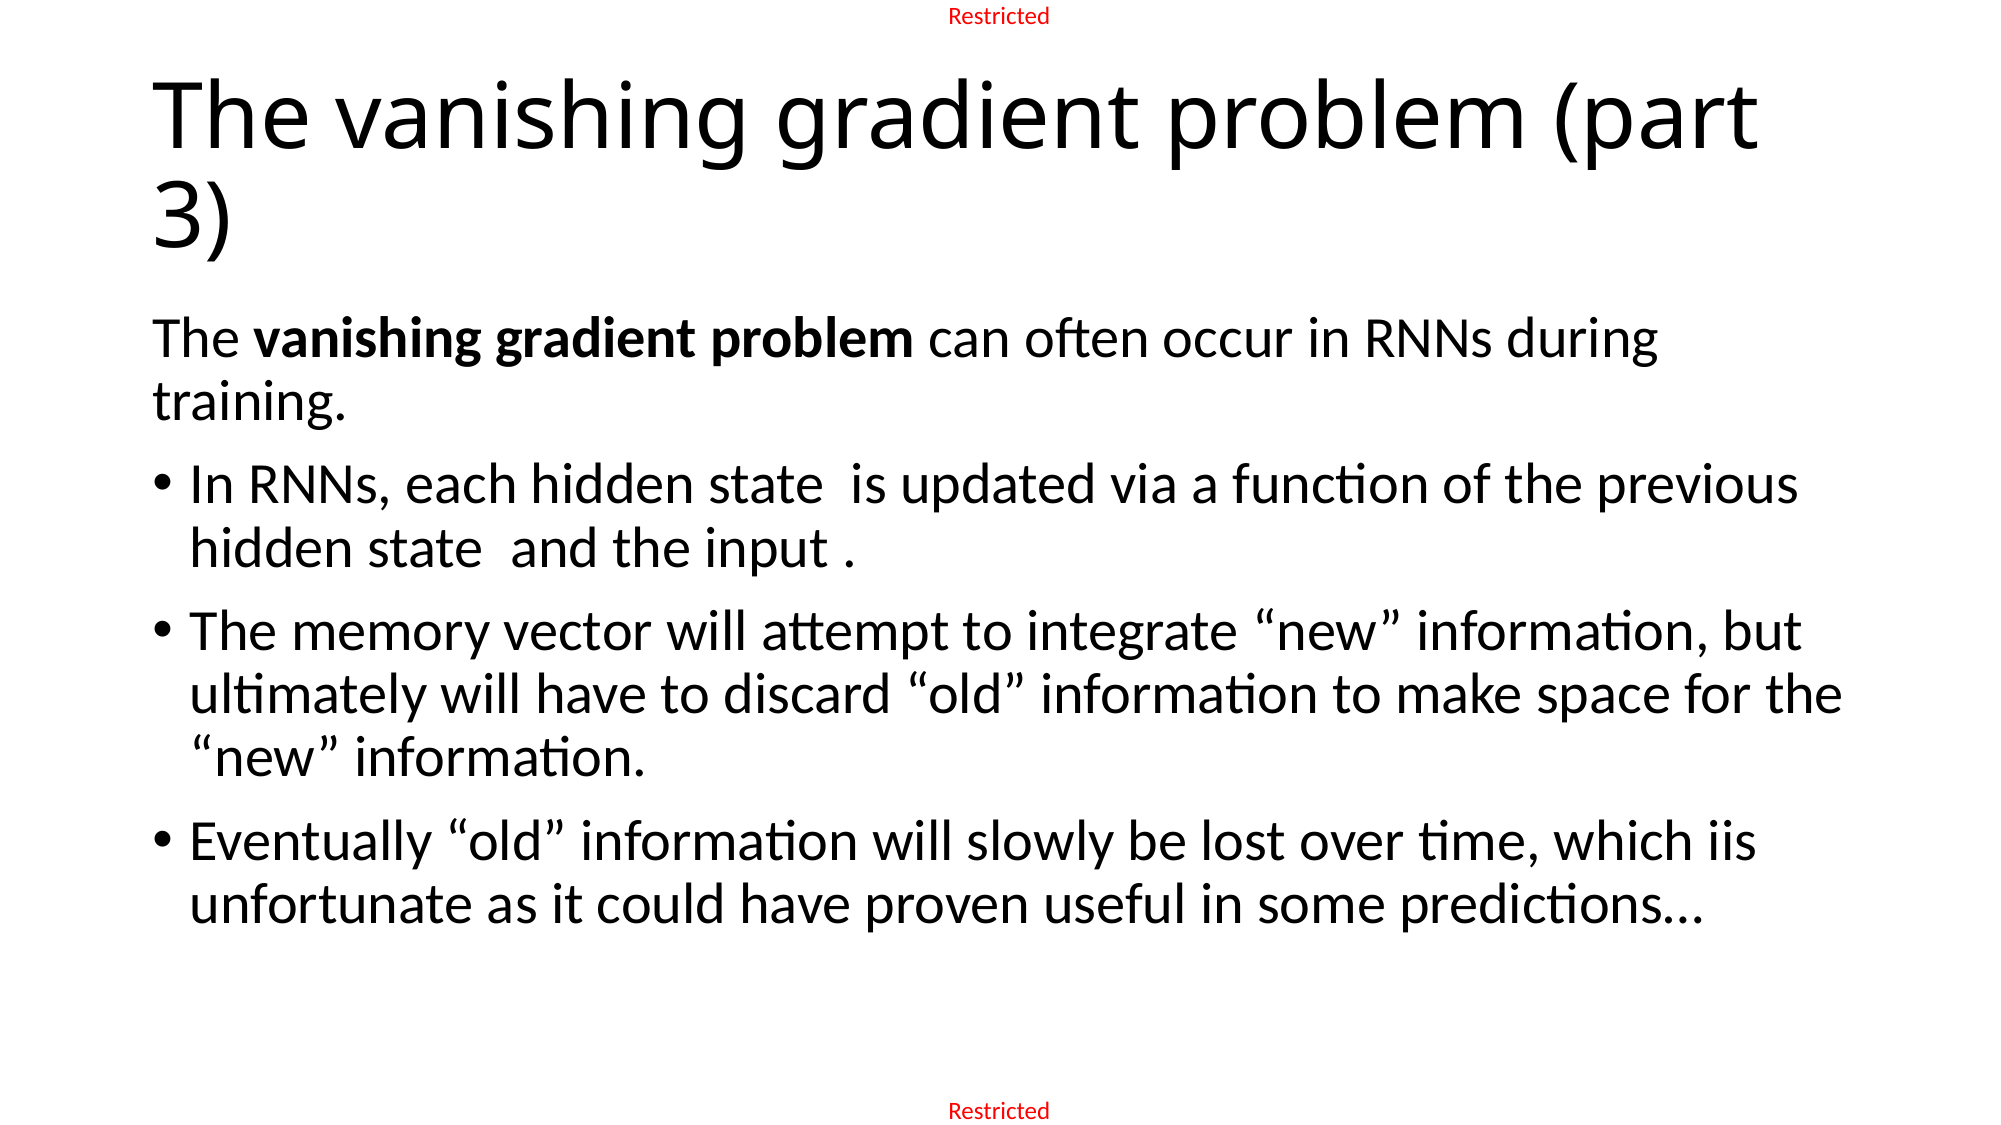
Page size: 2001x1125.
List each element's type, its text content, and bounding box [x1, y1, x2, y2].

title The vanishing gradient problem (part 3) [137, 59, 1863, 278]
